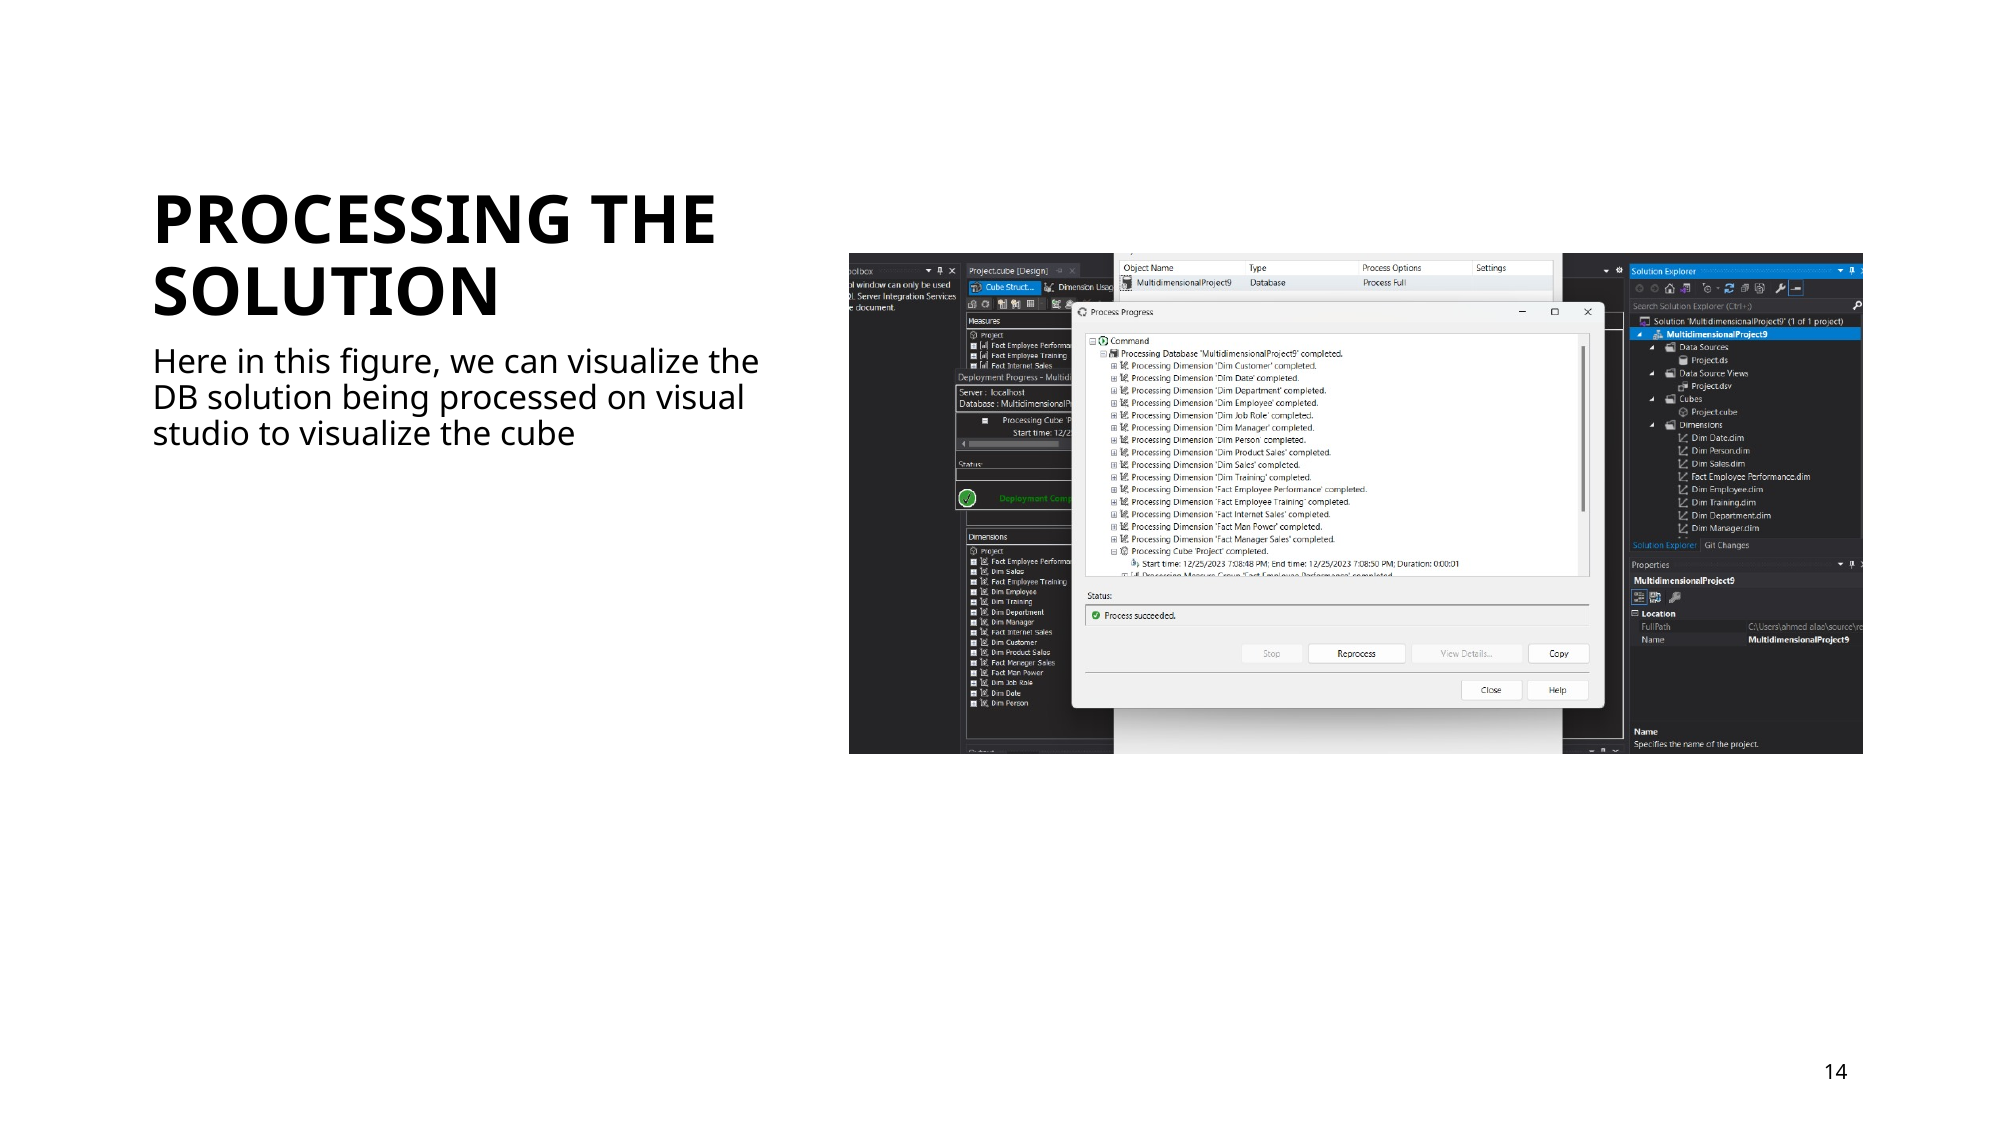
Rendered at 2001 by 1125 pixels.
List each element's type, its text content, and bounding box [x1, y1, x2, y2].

slide_number 14 [1412, 1042, 1863, 1103]
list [849, 253, 1863, 754]
list Here in this figure, we can visualize the DB solution being processed on visual studio to visualize the cube [137, 337, 783, 963]
title Processing the solution [137, 75, 783, 337]
